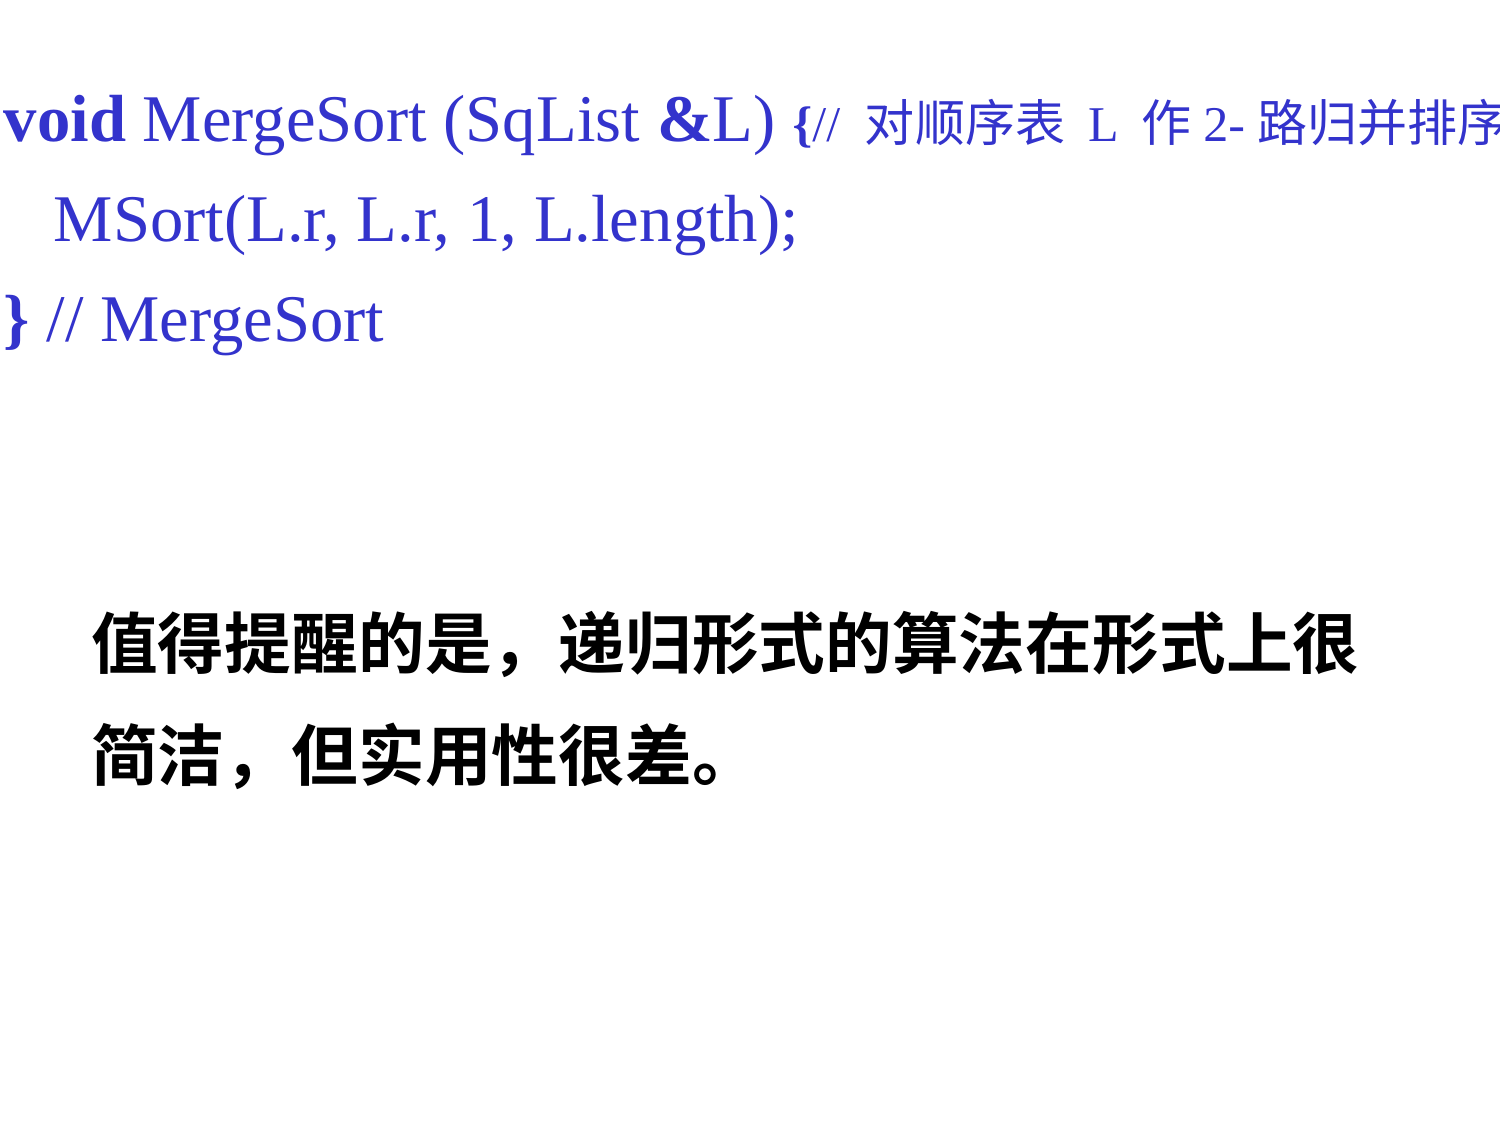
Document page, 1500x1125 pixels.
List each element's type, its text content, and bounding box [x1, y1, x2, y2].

text_box 值得提醒的是，递归形式的算法在形式上很简洁，但实用性很差。 [76, 562, 1389, 801]
text_box void MergeSort (SqList &L) {// 对顺序表 L 作2-路归并排序 MSort(L.r, L.r, 1, L.length); } // MergeSort [0, 47, 1500, 363]
